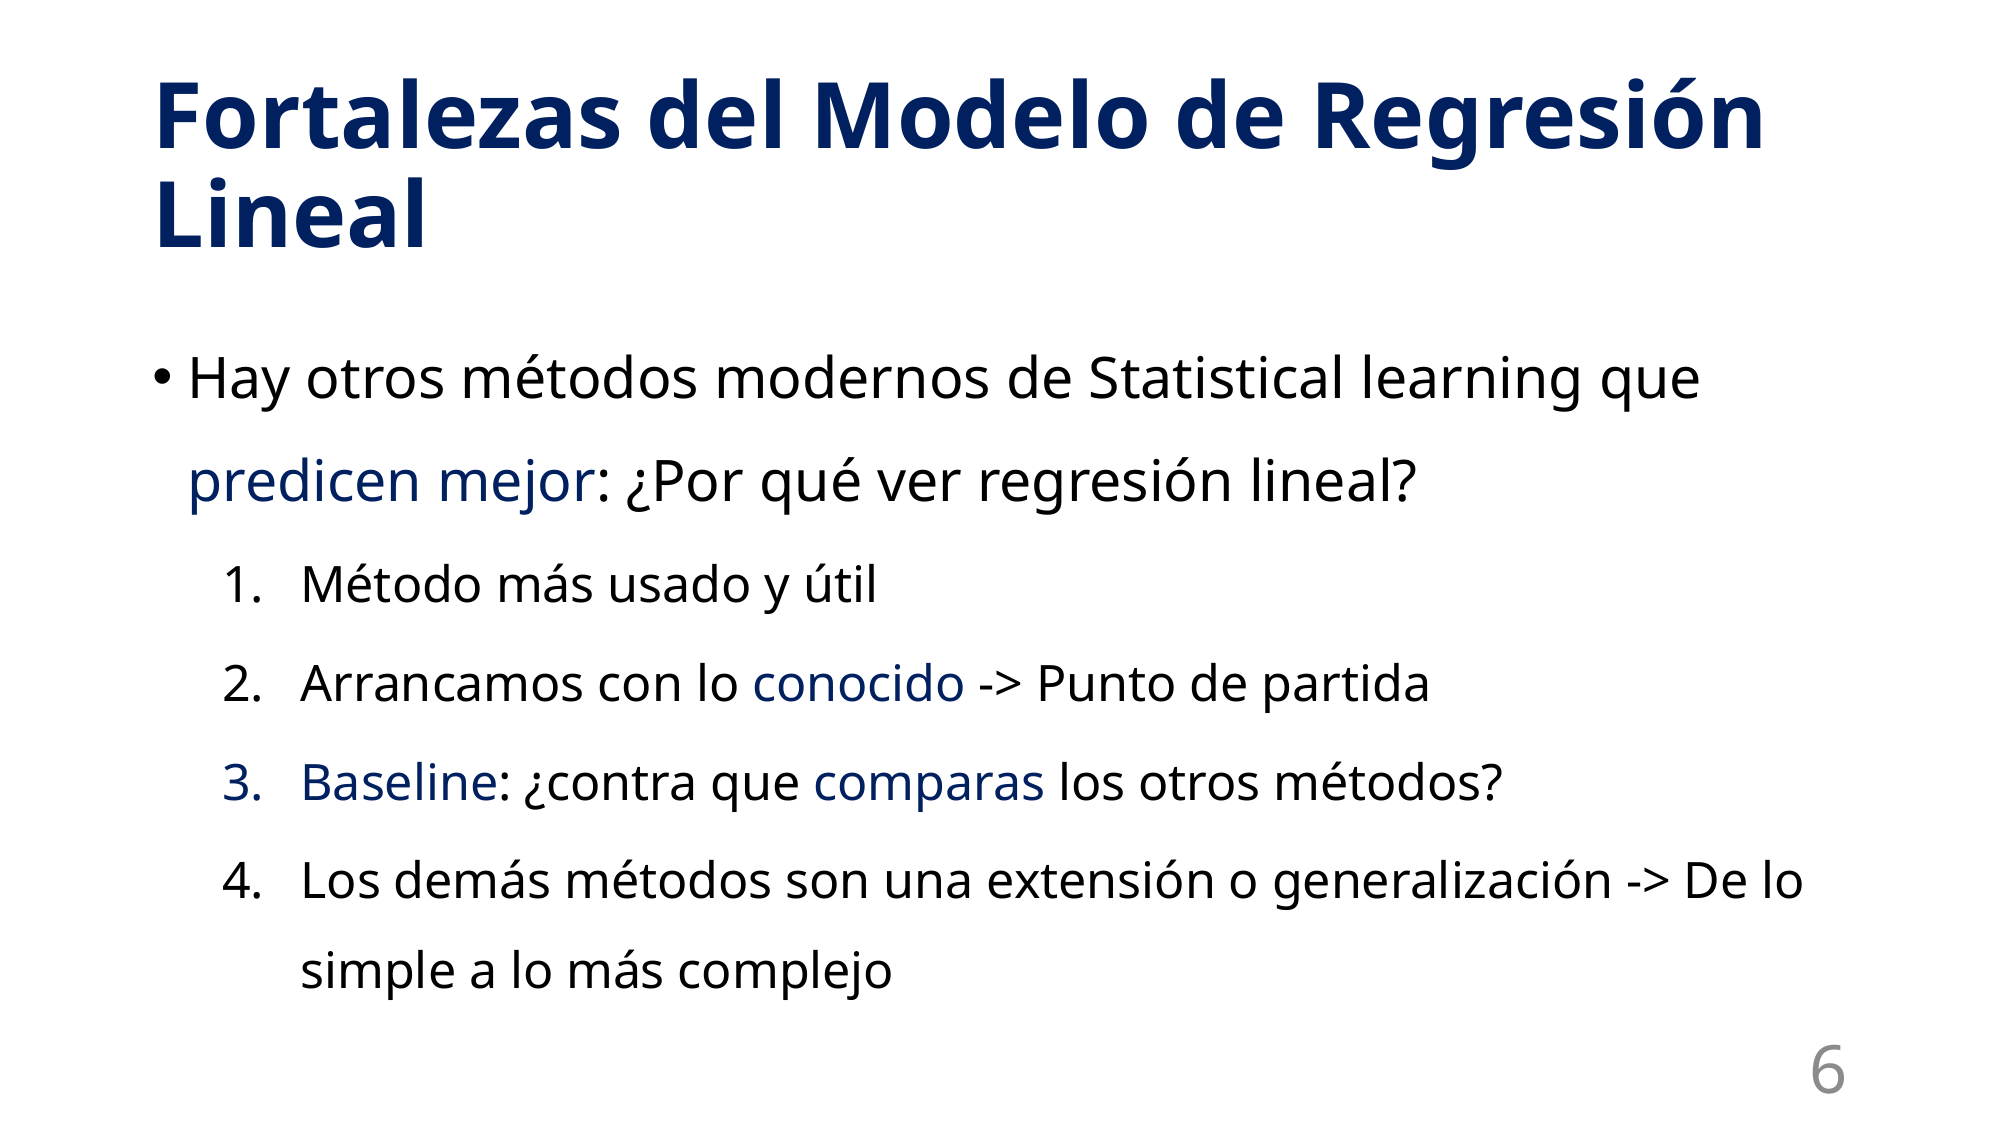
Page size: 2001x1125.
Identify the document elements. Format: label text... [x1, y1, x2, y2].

slide_number 6 [1412, 1042, 1863, 1103]
title Fortalezas del Modelo de Regresión Lineal [137, 59, 1863, 278]
list Hay otros métodos modernos de Statistical learning que predicen mejor: ¿Por qué ver regresión lineal? Método más usado y útil Arrancamos con lo conocido -> Punto de partida Baseline: ¿contra que comparas los otros métodos? Los demás métodos son una extensión o generalización -> De lo simple a lo más complejo [137, 299, 1863, 1014]
